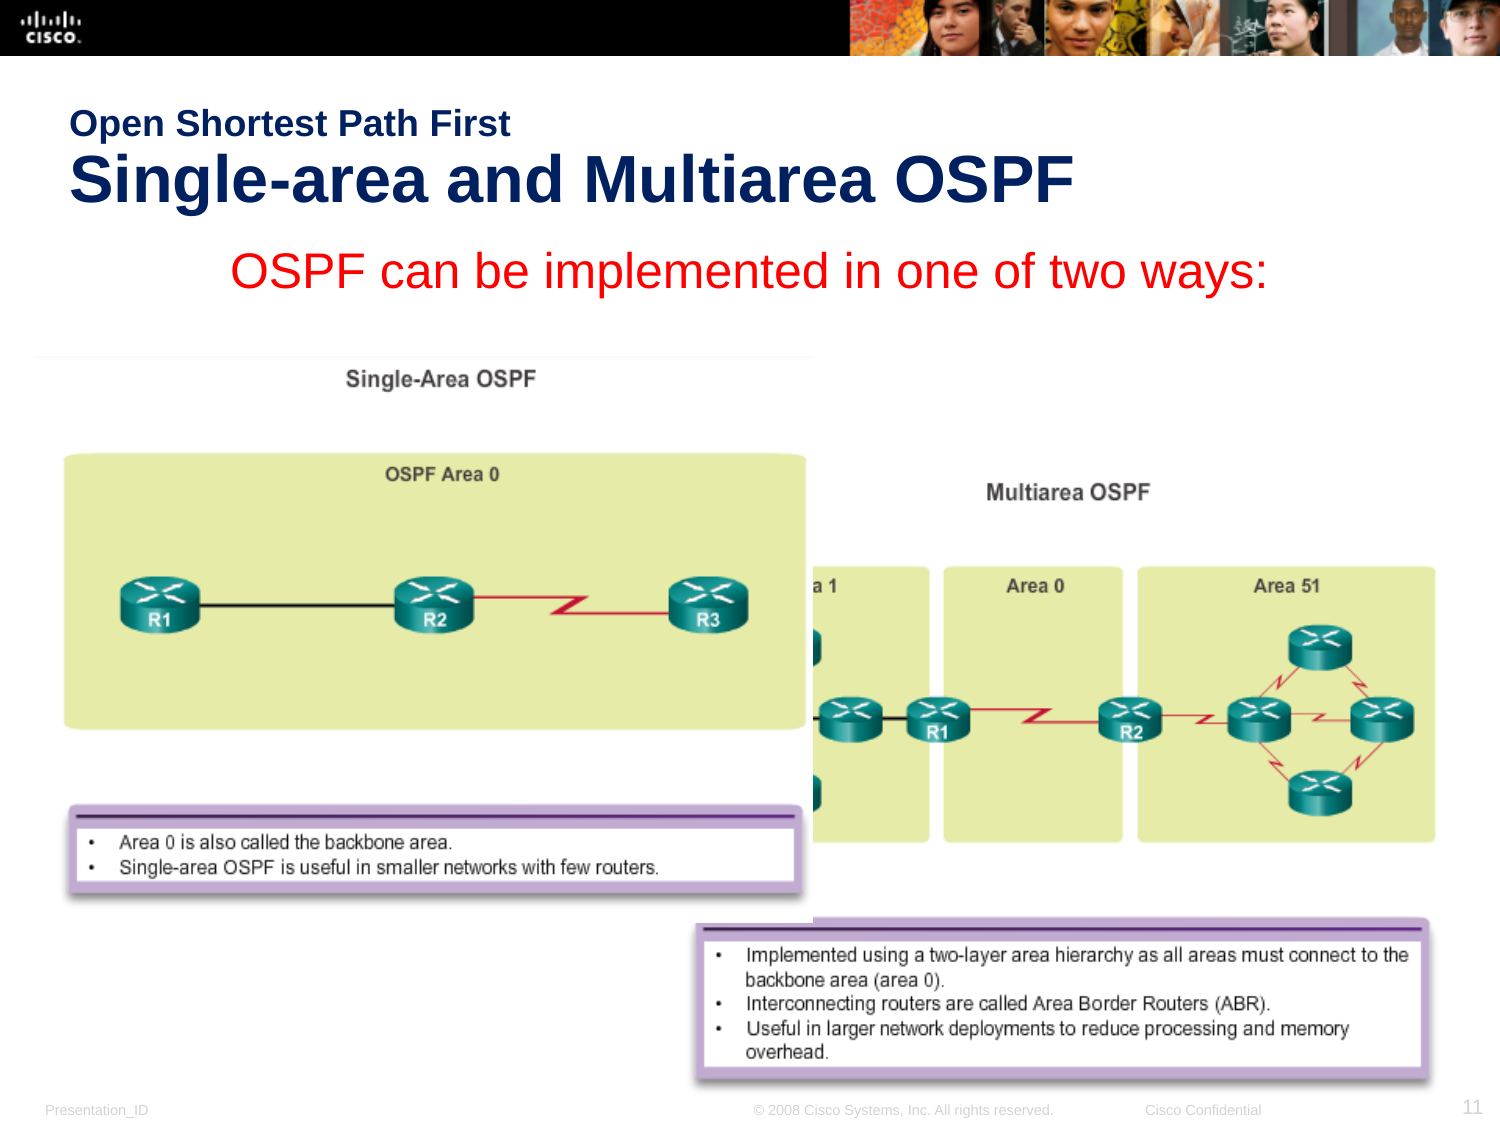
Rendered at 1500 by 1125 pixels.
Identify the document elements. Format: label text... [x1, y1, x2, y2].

picture [35, 356, 1440, 1095]
title Open Shortest Path First Single-area and Multiarea OSPF [55, 80, 1444, 224]
picture [0, 0, 1500, 56]
text_box OSPF can be implemented in one of two ways: [86, 237, 1413, 307]
